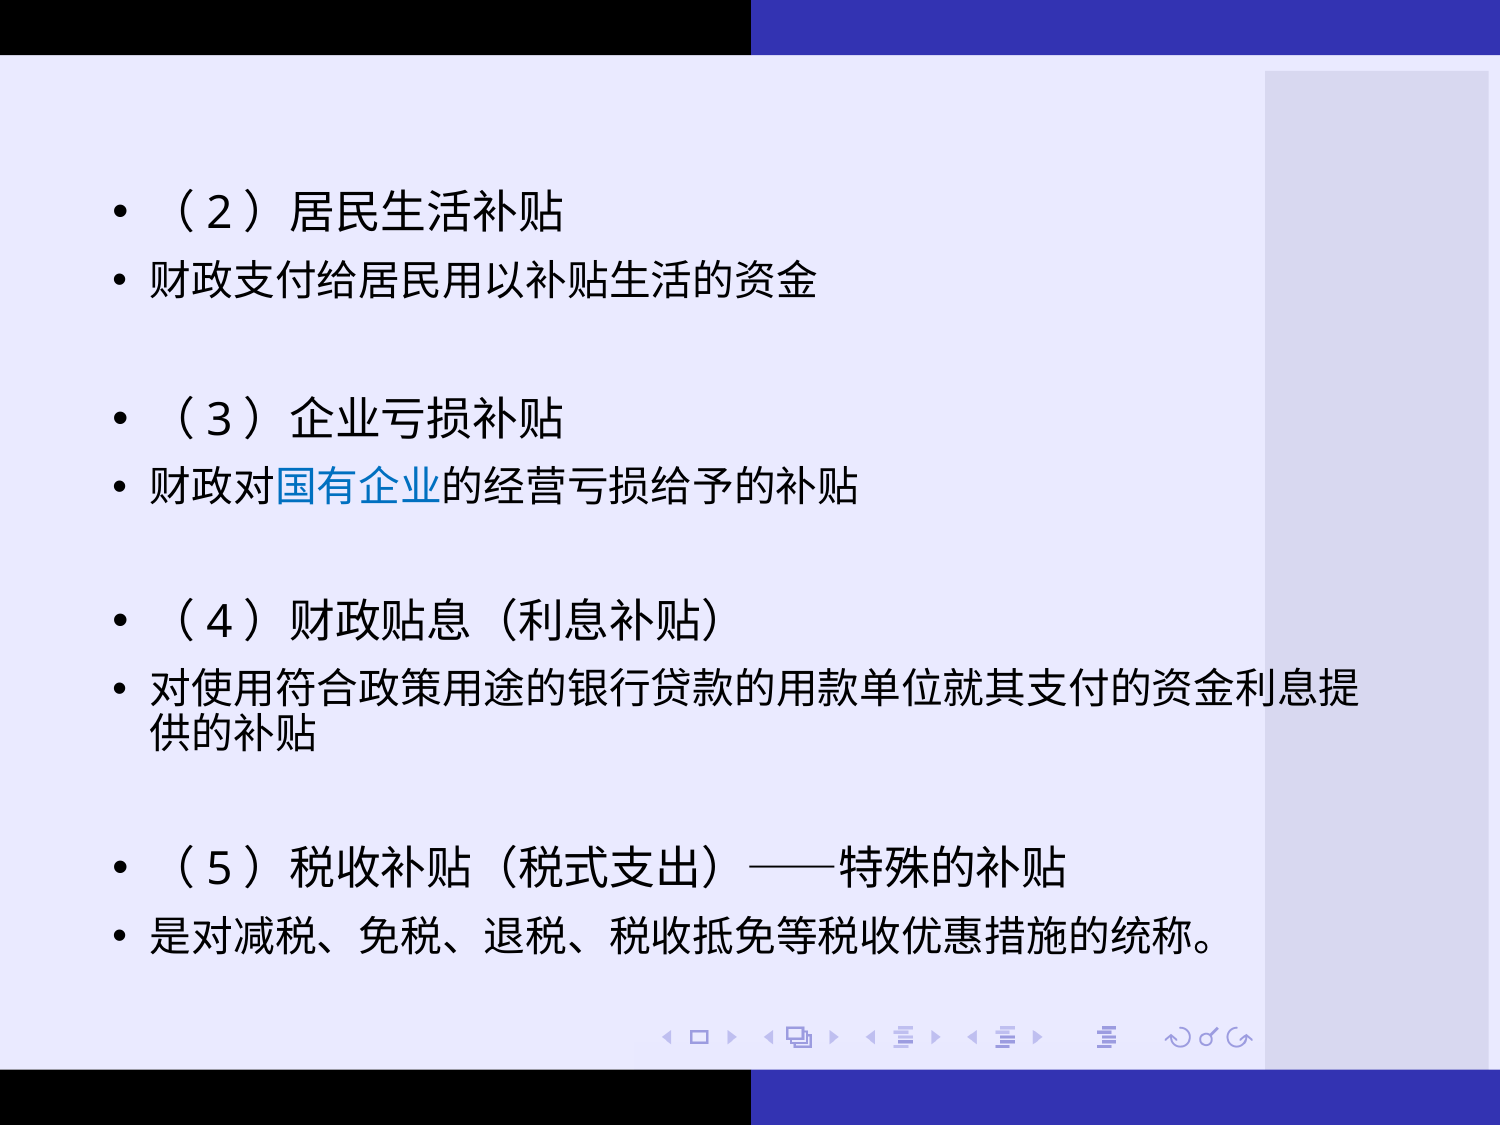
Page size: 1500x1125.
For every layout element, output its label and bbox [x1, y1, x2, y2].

text_box [0, 0, 1500, 1125]
